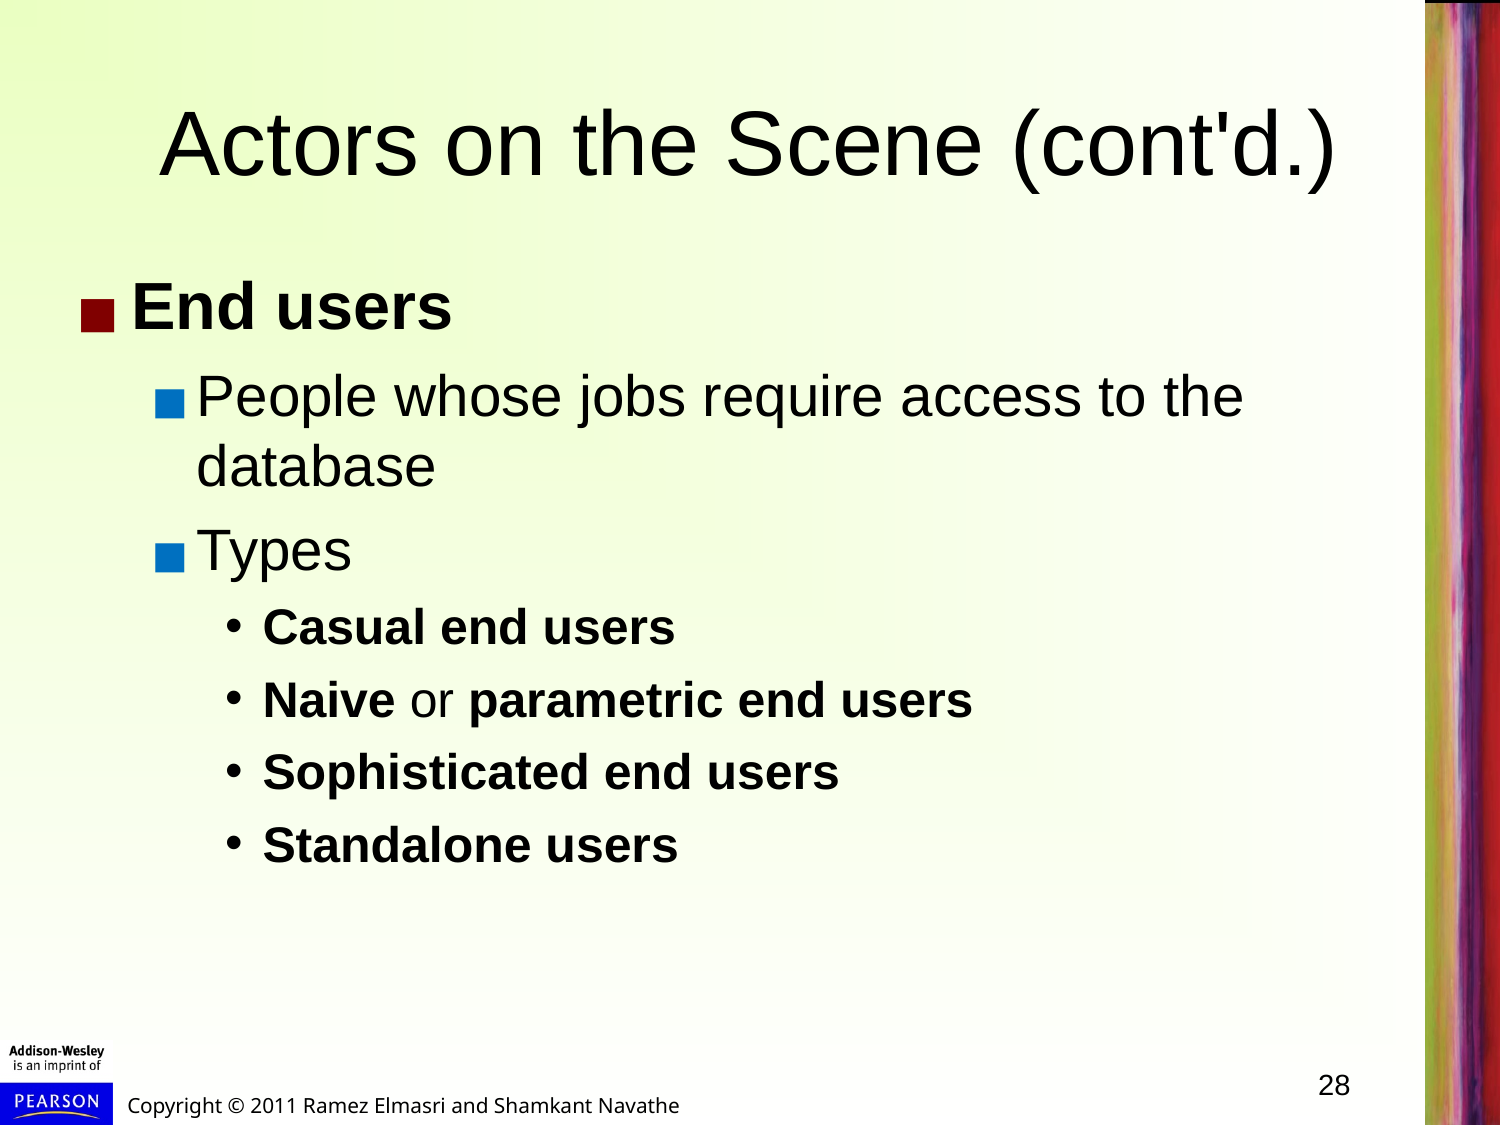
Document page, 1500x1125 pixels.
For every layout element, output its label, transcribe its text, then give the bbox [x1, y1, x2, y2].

picture [0, 0, 1500, 1125]
title Actors on the Scene (cont'd.) [75, 44, 1425, 233]
list End users People whose jobs require access to the database Types Casual end users Naive or parametric end users Sophisticated end users Standalone users [75, 263, 1425, 1006]
